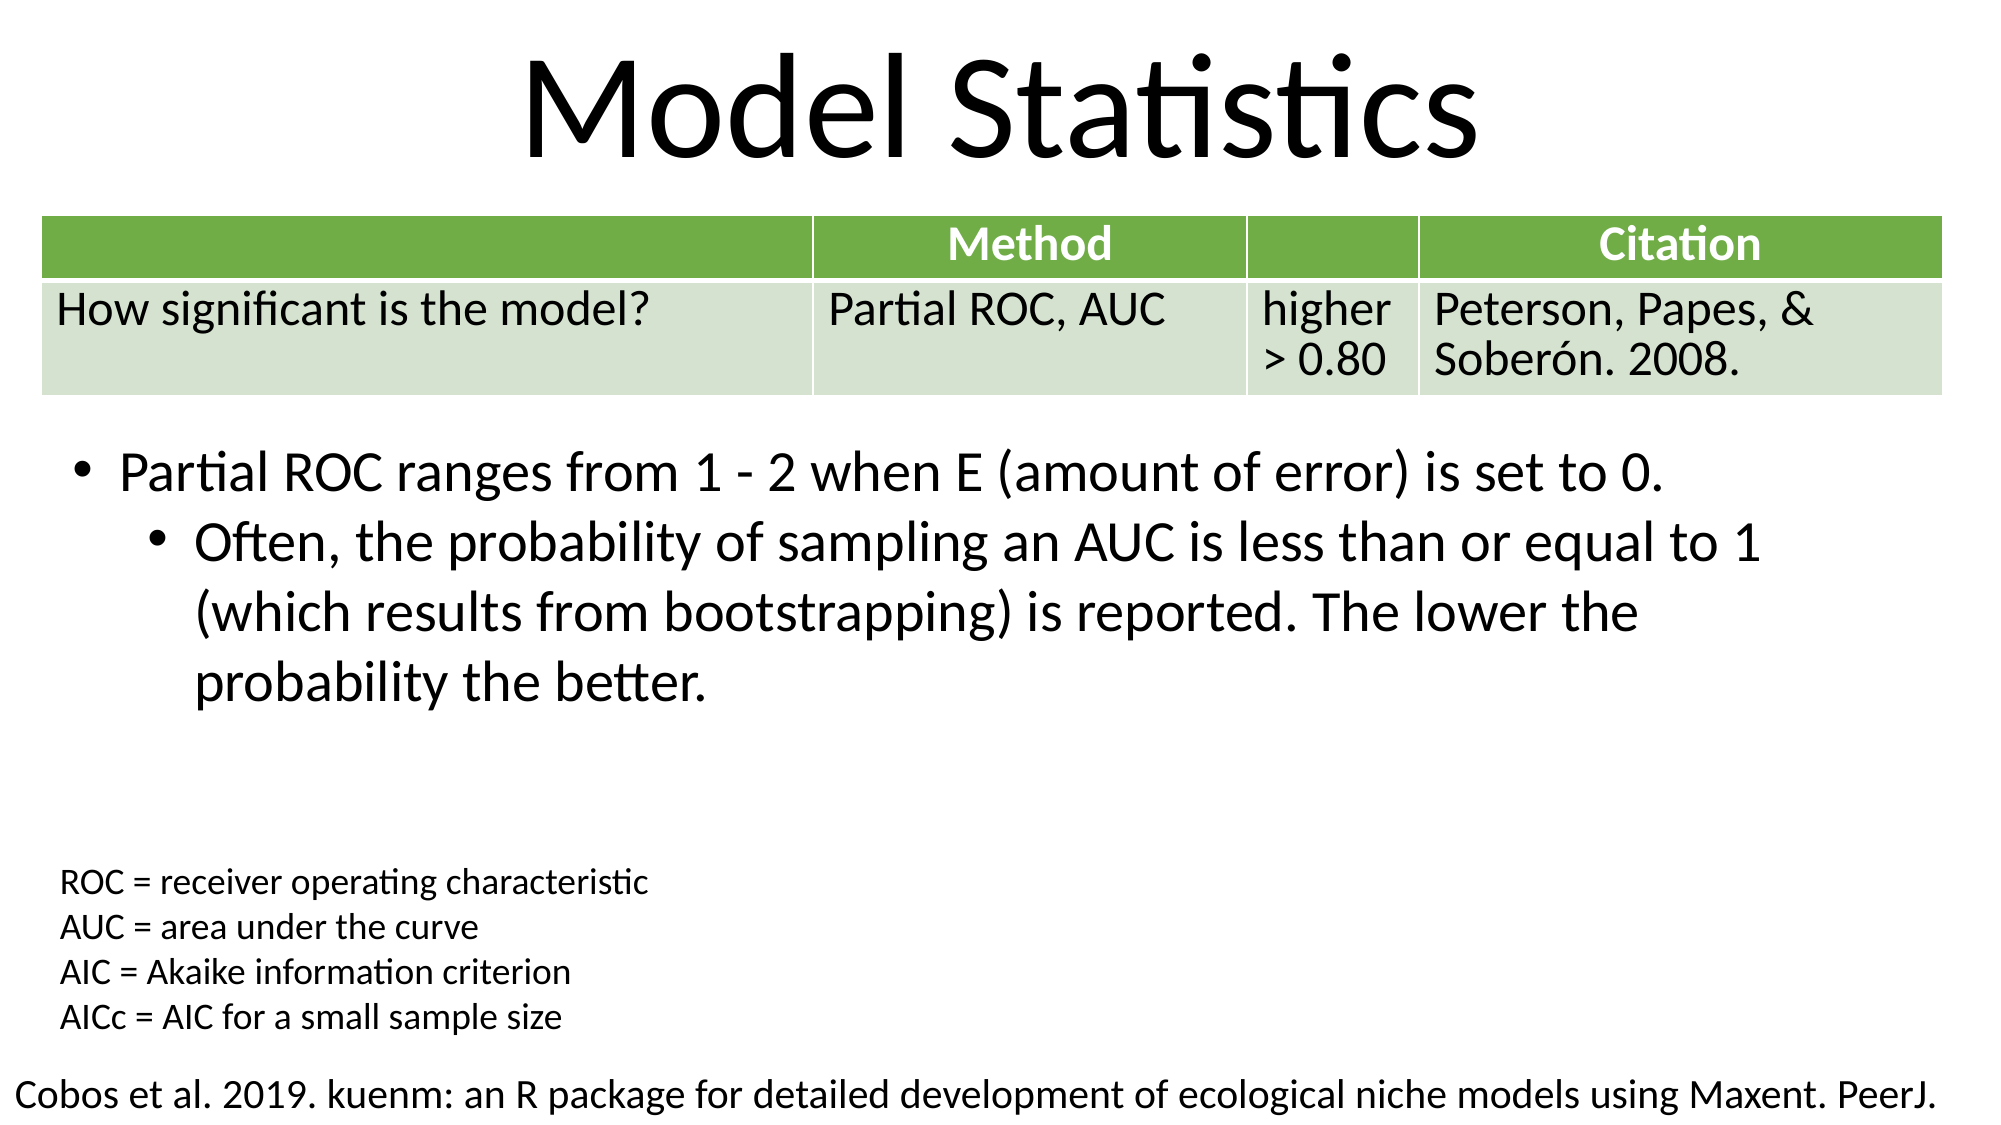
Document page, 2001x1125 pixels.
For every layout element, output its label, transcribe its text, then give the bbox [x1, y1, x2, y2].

table_cell How significant is the model? [42, 283, 812, 395]
text_box Cobos et al. 2019. kuenm: an R package for detailed development of ecological niche models using Maxent. PeerJ. [0, 1059, 1974, 1125]
text_box ROC = receiver operating characteristic AUC = area under the curve AIC = Akaike information criterion AICc = AIC for a small sample size [45, 849, 665, 1059]
table_cell higher > 0.80 [1248, 283, 1418, 395]
table_header [42, 216, 812, 278]
table_header [1248, 216, 1418, 278]
text_box Partial ROC ranges from 1 - 2 when E (amount of error) is set to 0. Often, the probability of sampling an AUC is less than or equal to 1 (which results from bootstrapping) is reported. The lower the probability the better. [57, 425, 1820, 791]
table_cell Peterson, Papes, & Soberón. 2008. [1420, 283, 1942, 395]
table_header Method [814, 216, 1246, 278]
text_box Model Statistics [503, 0, 1497, 195]
table_cell Partial ROC, AUC [814, 283, 1246, 395]
table_header Citation [1420, 216, 1942, 278]
